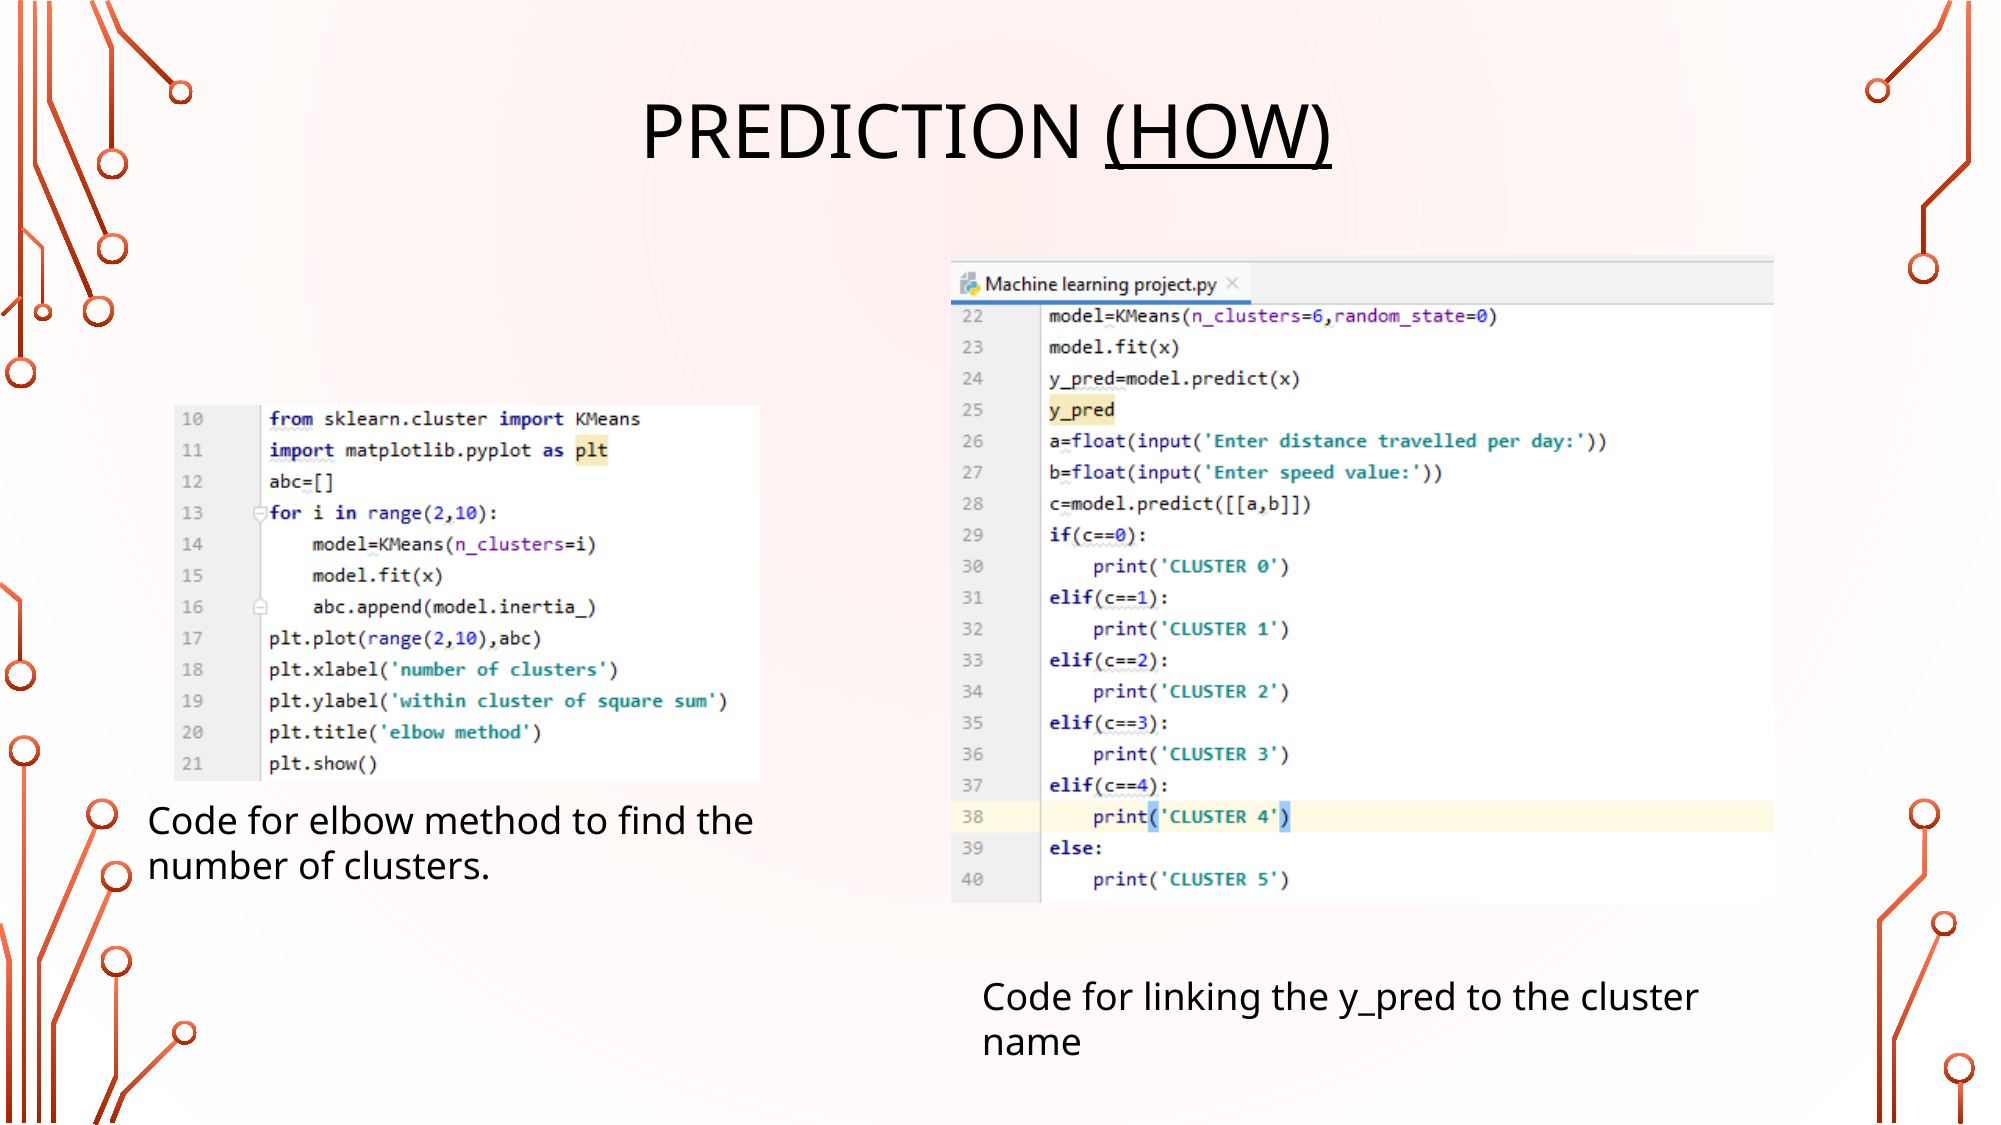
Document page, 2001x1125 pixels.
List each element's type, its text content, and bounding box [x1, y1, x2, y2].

text_box Code for elbow method to find the number of clusters. [132, 789, 846, 895]
text_box Code for linking the y_pred to the cluster name [967, 965, 1799, 1071]
picture [951, 255, 1774, 903]
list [173, 405, 761, 782]
title Prediction (how) [174, 12, 1799, 256]
